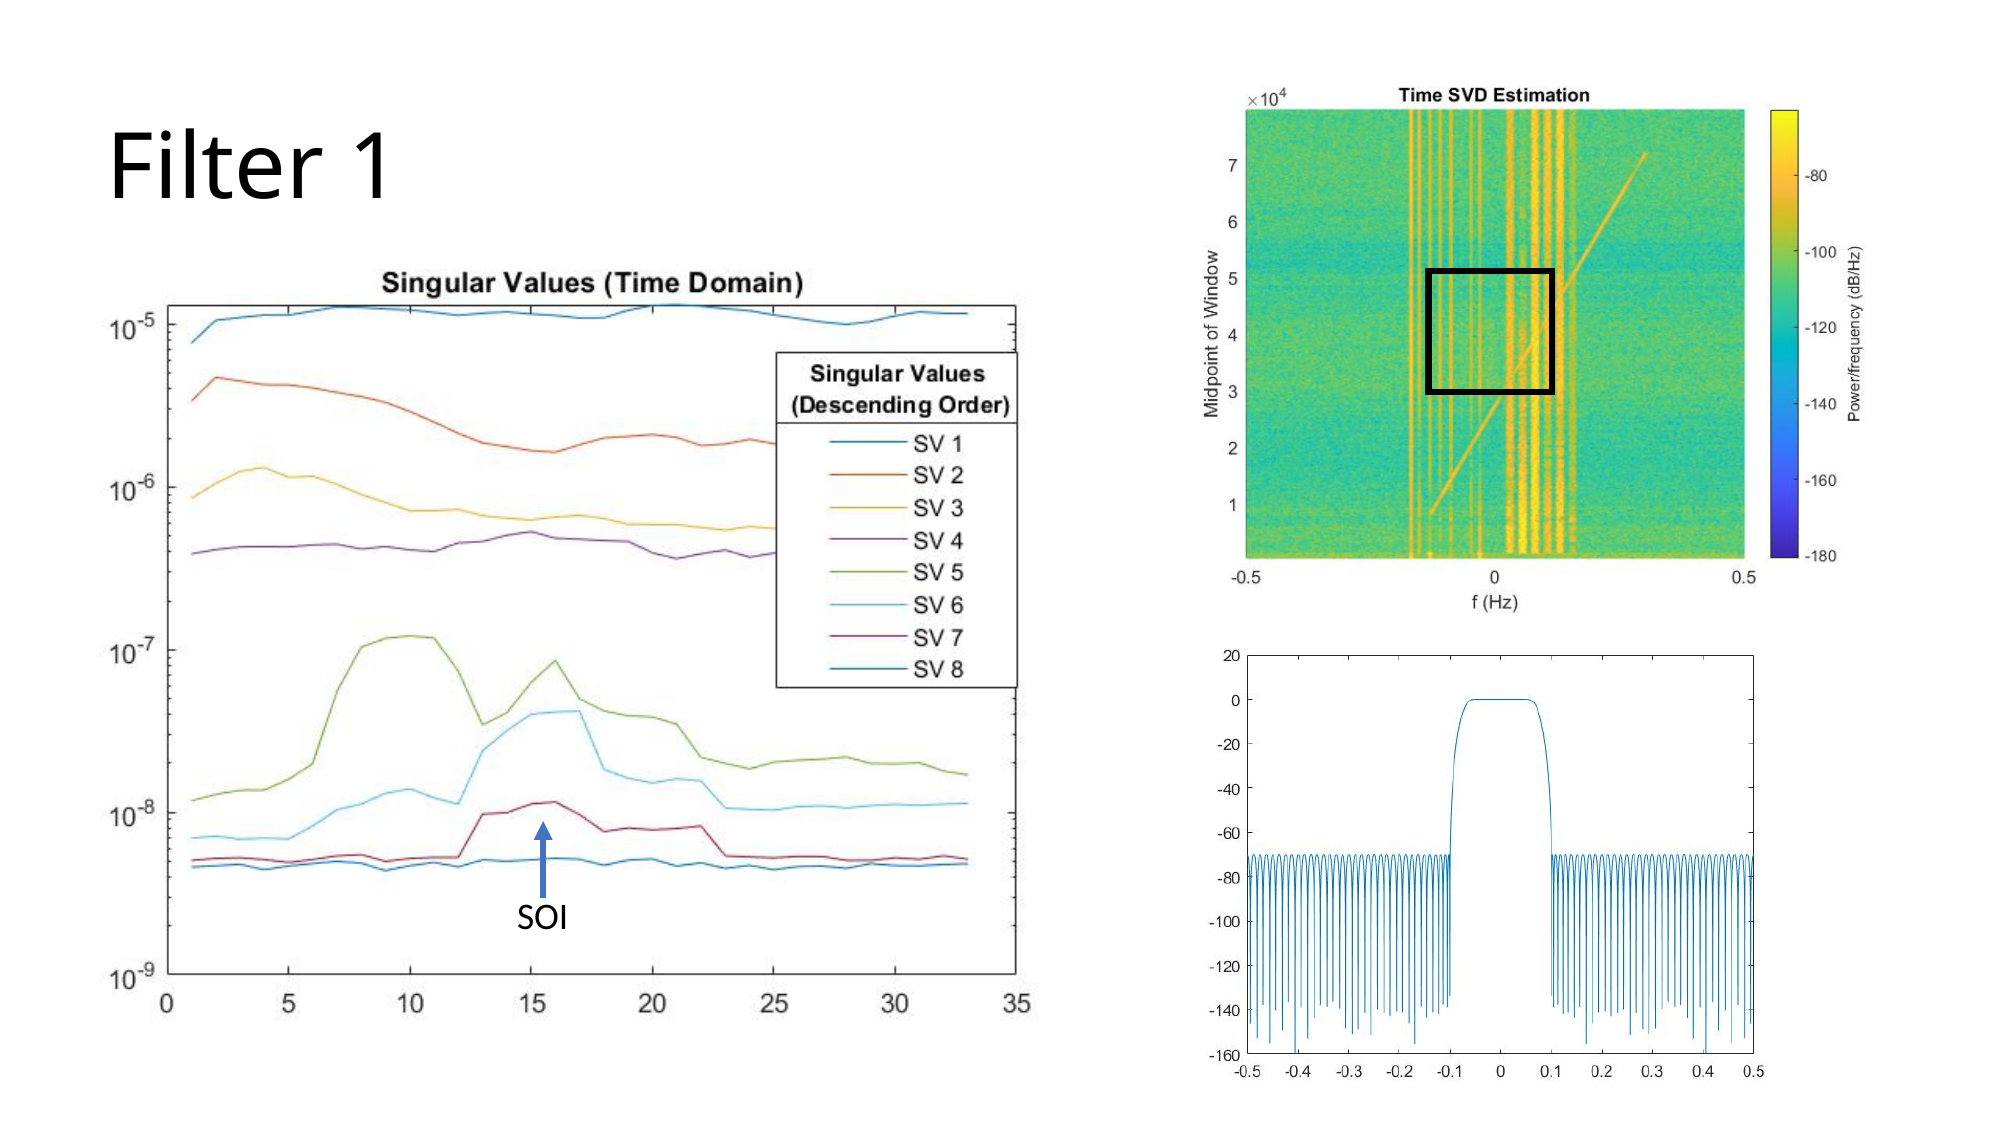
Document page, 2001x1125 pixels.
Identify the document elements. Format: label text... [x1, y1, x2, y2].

picture [1162, 69, 1895, 1108]
picture [25, 244, 1120, 1066]
title Filter 1 [91, 59, 1053, 244]
